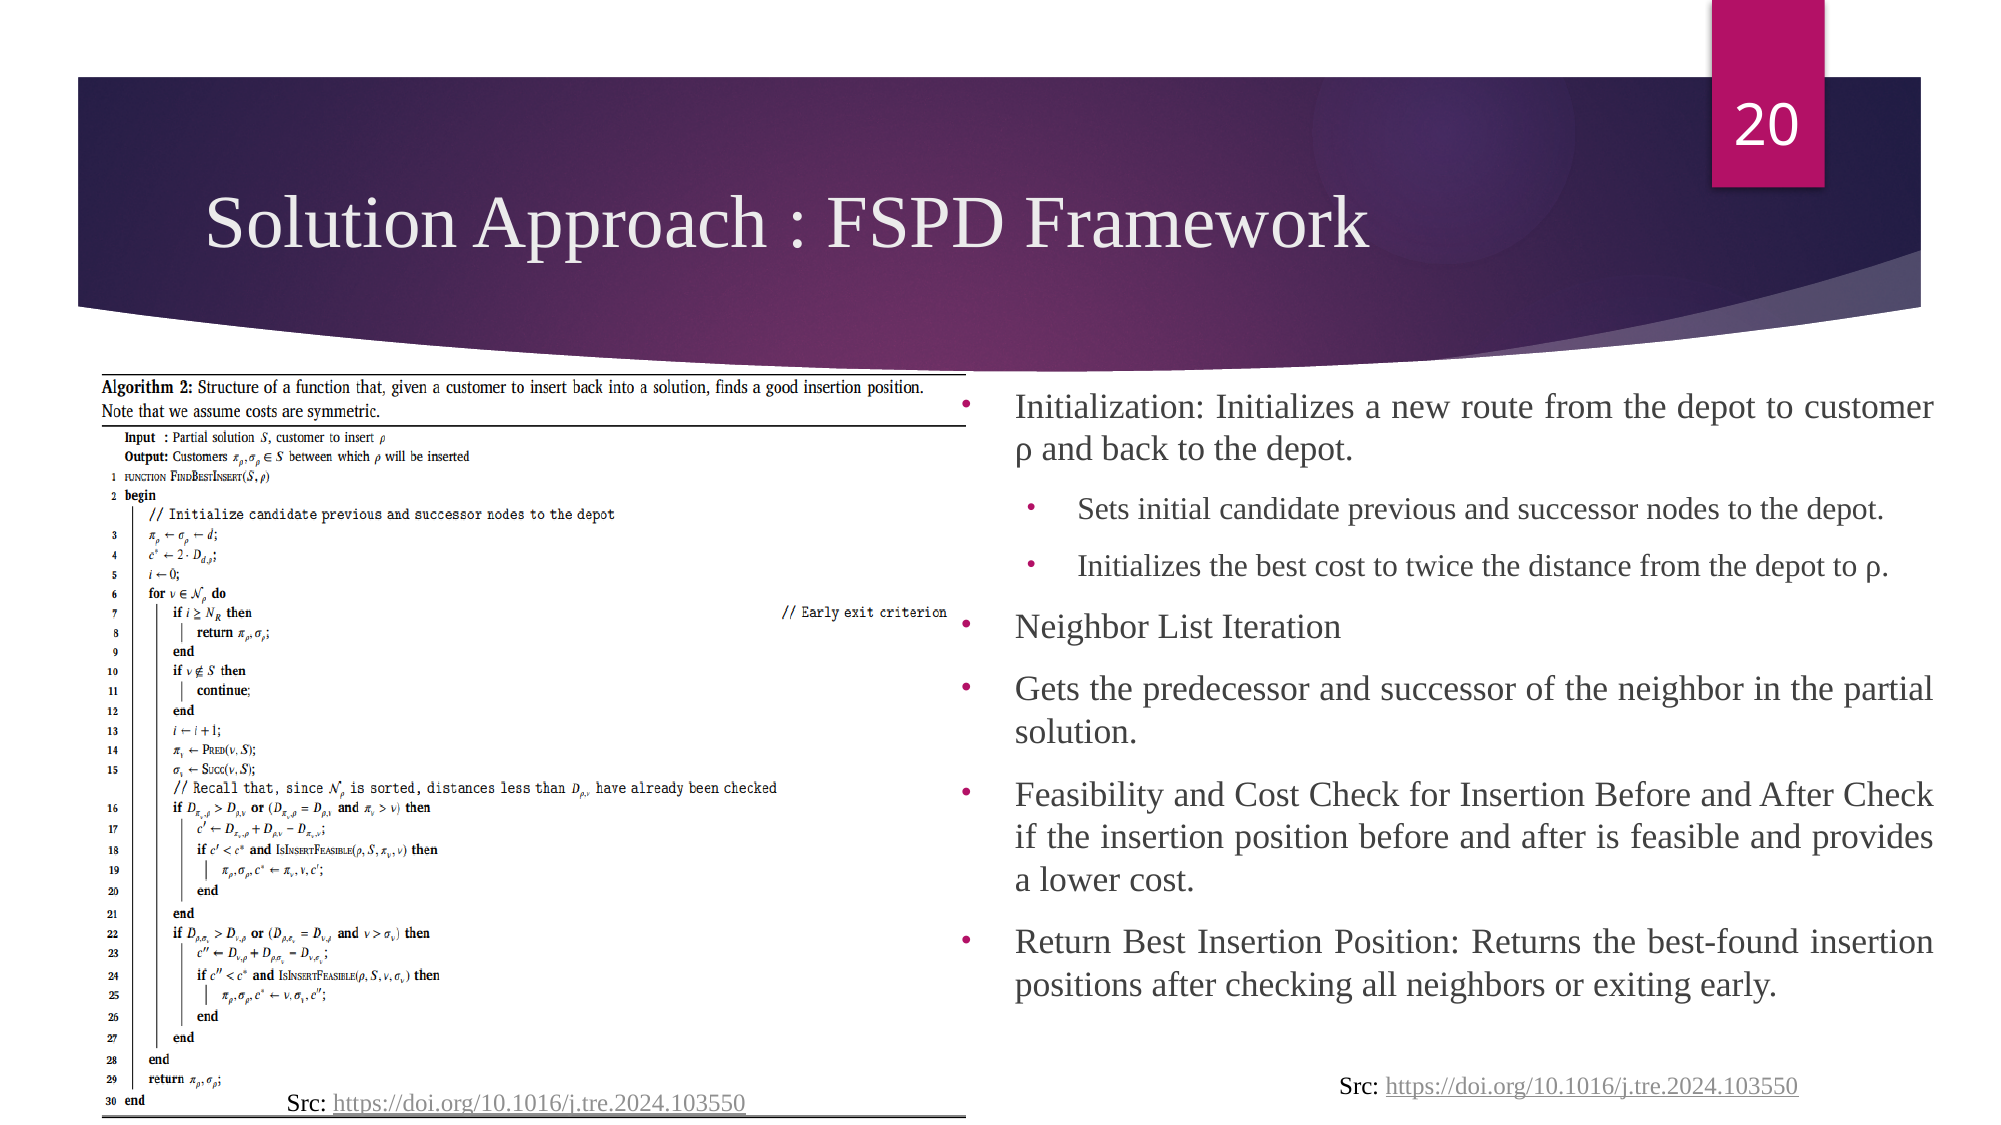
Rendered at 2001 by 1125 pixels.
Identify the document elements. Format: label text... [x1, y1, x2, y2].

text_box Src: https://doi.org/10.1016/j.tre.2024.103550 [1324, 1061, 1814, 1107]
title Solution Approach : FSPD Framework [189, 159, 1627, 276]
list Initialization: Initializes a new route from the depot to customer ρ and back to the depot. Sets initial candidate previous and successor nodes to the depot. Initializes the best cost to twice the distance from the depot to ρ. Neighbor List Iteration Gets the predecessor and successor of the neighbor in the partial solution. Feasibility and Cost Check for Insertion Before and After Check if the insertion position before and after is feasible and provides a lower cost. Return Best Insertion Position: Returns the best-found insertion positions after checking all neighbors or exiting early. [968, 375, 1950, 1107]
slide_number 20 [1698, 48, 1836, 175]
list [101, 374, 966, 1125]
